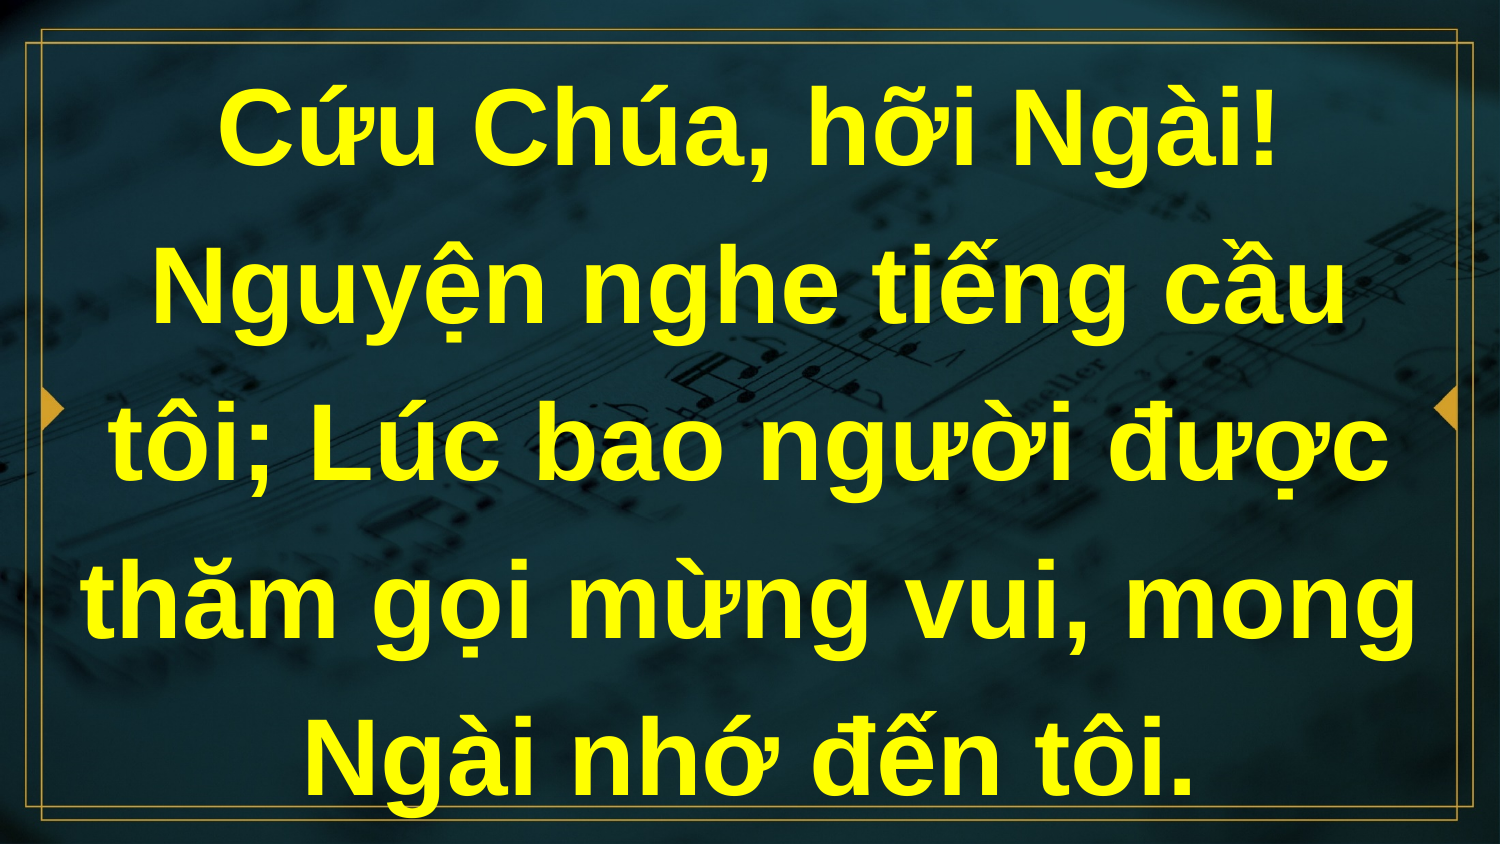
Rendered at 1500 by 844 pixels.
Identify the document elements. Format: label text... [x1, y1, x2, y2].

picture [0, 0, 1500, 844]
title Cứu Chúa, hỡi Ngài! Nguyện nghe tiếng cầu tôi; Lúc bao người được thăm gọi mừng vui, mong Ngài nhớ đến tôi. [41, 40, 1459, 808]
